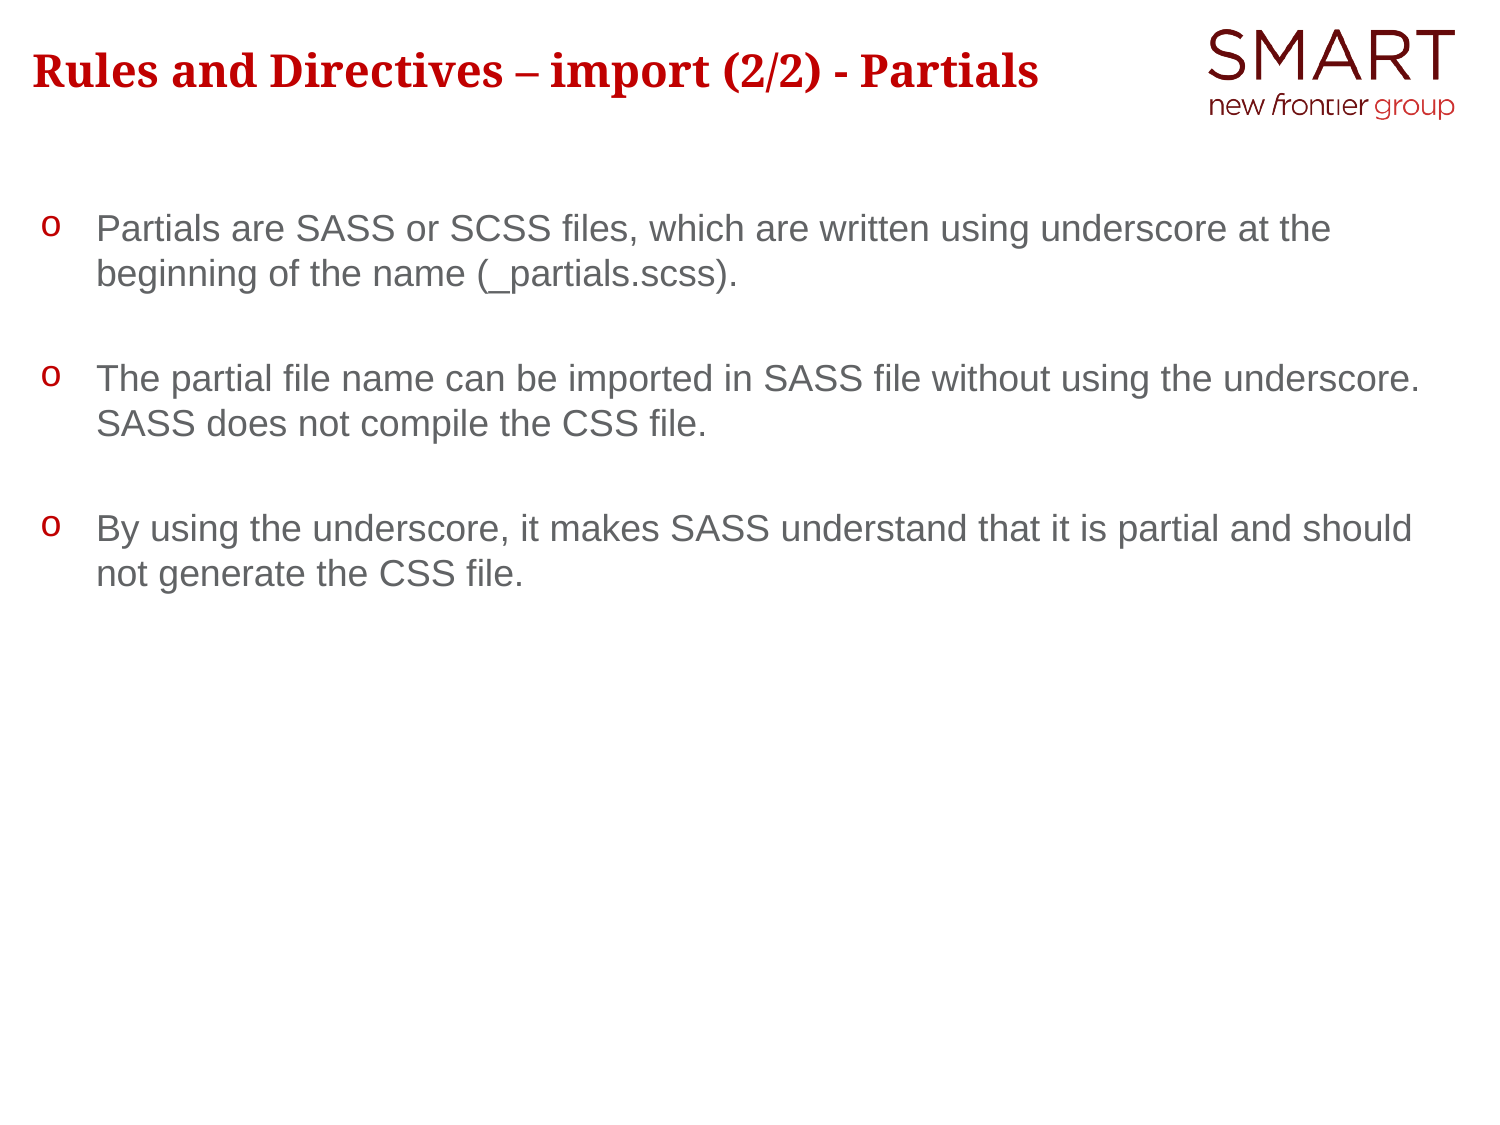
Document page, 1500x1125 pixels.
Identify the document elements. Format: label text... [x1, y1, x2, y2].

picture [1208, 29, 1455, 120]
list Partials are SASS or SCSS files, which are written using underscore at the beginning of the name (_partials.scss). The partial file name can be imported in SASS file without using the underscore. SASS does not compile the CSS file. By using the underscore, it makes SASS understand that it is partial and should not generate the CSS file. [25, 196, 1455, 1059]
title Rules and Directives – import (2/2) - Partials [17, 19, 1192, 121]
